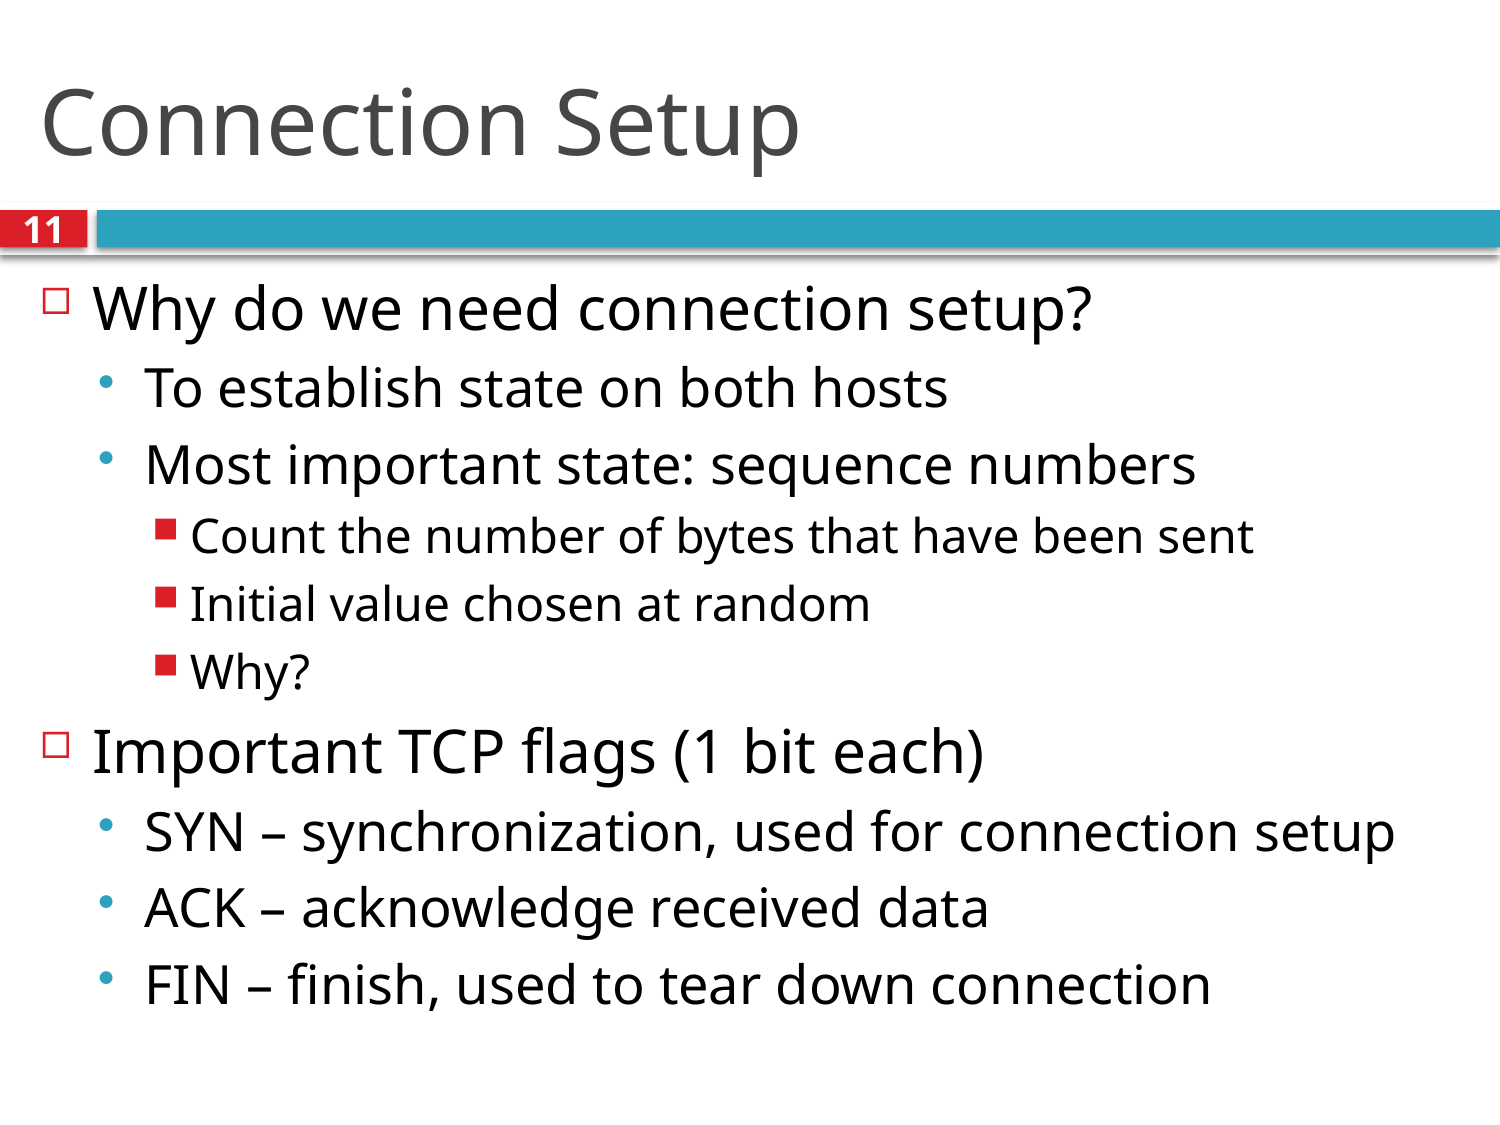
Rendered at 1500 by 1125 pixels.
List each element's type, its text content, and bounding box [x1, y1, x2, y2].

slide_number 11 [0, 206, 88, 257]
list Why do we need connection setup? To establish state on both hosts Most important state: sequence numbers Count the number of bytes that have been sent Initial value chosen at random Why? Important TCP flags (1 bit each) SYN – synchronization, used for connection setup ACK – acknowledge received data FIN – finish, used to tear down connection [24, 262, 1475, 1100]
title Connection Setup [24, 37, 1475, 200]
